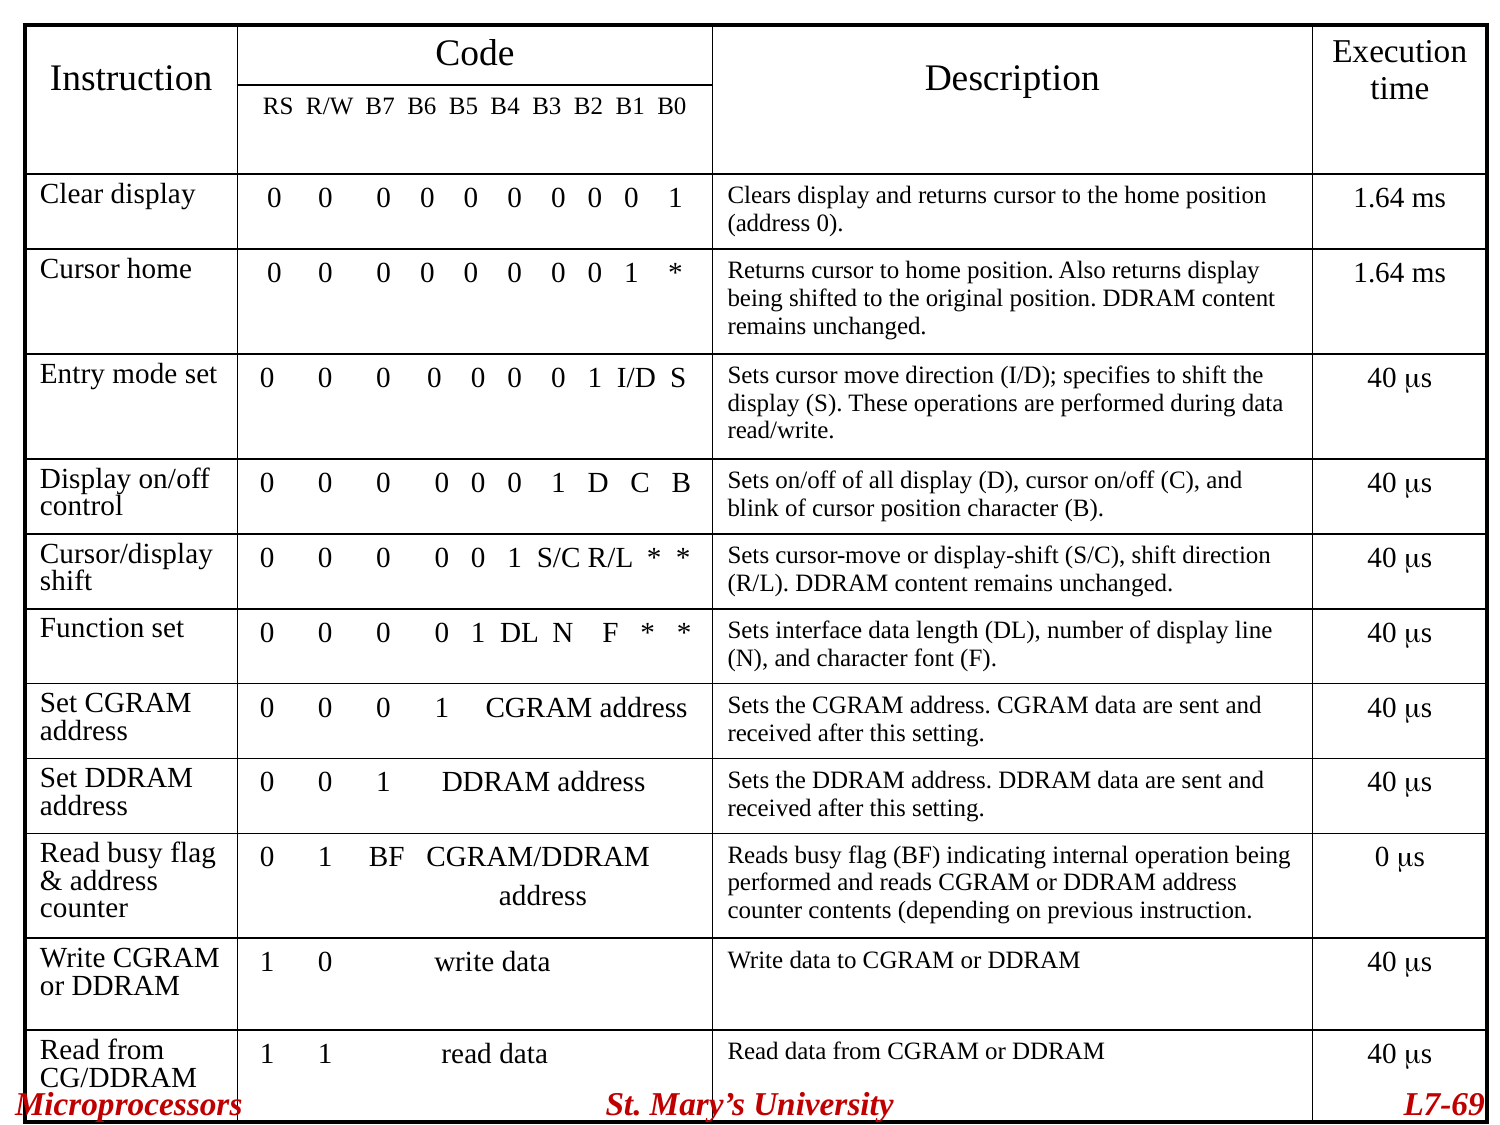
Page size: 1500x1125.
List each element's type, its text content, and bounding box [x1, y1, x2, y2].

table_cell Set CGRAM address [27, 684, 237, 758]
table_cell Clear display [27, 175, 237, 248]
table_cell 0 0 0 0 0 0 1 D C B [238, 460, 712, 533]
table_header Execution time [1313, 27, 1485, 173]
table_cell Clears display and returns cursor to the home position (address 0). [713, 175, 1312, 248]
table_header Description [713, 27, 1312, 173]
table_cell 1.64 ms [1313, 175, 1485, 248]
table_cell 0 1 BF CGRAM/DDRAM address [238, 834, 712, 937]
table_cell 40 s [1313, 1031, 1485, 1074]
table_cell RS R/W B7 B6 B5 B4 B3 B2 B1 B0 [238, 86, 712, 173]
table_cell 1.64 ms [1313, 250, 1485, 353]
table_cell 40 s [1313, 939, 1485, 1029]
table_cell Read busy flag & address counter [27, 834, 237, 937]
table_cell 40 s [1313, 610, 1485, 683]
table_cell 40 s [1313, 535, 1485, 608]
table_cell Sets cursor move direction (I/D); specifies to shift the display (S). These operations are performed during data read/write. [713, 355, 1312, 458]
slide_number Microprocessors [0, 1074, 301, 1125]
table_cell Function set [27, 610, 237, 683]
table_cell Set DDRAM address [27, 759, 237, 833]
table_cell 0 0 0 0 0 1 S/C R/L * * [238, 535, 712, 608]
table_cell Reads busy flag (BF) indicating internal operation being performed and reads CGRAM or DDRAM address counter contents (depending on previous instruction. [713, 834, 1312, 937]
footer St. Mary’s University [512, 1074, 988, 1125]
table_cell 40 s [1313, 355, 1485, 458]
table_cell Write CGRAM or DDRAM [27, 939, 237, 1029]
table_cell Sets the CGRAM address. CGRAM data are sent and received after this setting. [713, 684, 1312, 758]
table_cell Sets interface data length (DL), number of display line (N), and character font (F). [713, 610, 1312, 683]
table_header Code [238, 27, 712, 84]
table_cell 0 s [1313, 834, 1485, 937]
table_cell 0 0 0 0 0 0 0 0 0 1 [238, 175, 712, 248]
table_cell 40 s [1313, 460, 1485, 533]
table_cell 0 0 1 DDRAM address [238, 759, 712, 833]
table_cell 40 s [1313, 759, 1485, 833]
table_cell 0 0 0 0 0 0 0 0 1 * [238, 250, 712, 353]
table_cell Sets the DDRAM address. DDRAM data are sent and received after this setting. [713, 759, 1312, 833]
table_cell 0 0 0 0 1 DL N F * * [238, 610, 712, 683]
table_header Instruction [27, 27, 237, 173]
table_cell 40 s [1313, 684, 1485, 758]
table_cell Display on/off control [27, 460, 237, 533]
table_cell Sets cursor-move or display-shift (S/C), shift direction (R/L). DDRAM content remains unchanged. [713, 535, 1312, 608]
table_cell Returns cursor to home position. Also returns display being shifted to the original position. DDRAM content remains unchanged. [713, 250, 1312, 353]
table_cell Entry mode set [27, 355, 237, 458]
table_cell 0 0 0 1 CGRAM address [238, 684, 712, 758]
table_cell Cursor home [27, 250, 237, 353]
slide_number L7-69 [1262, 1074, 1500, 1125]
table_cell Sets on/off of all display (D), cursor on/off (C), and blink of cursor position character (B). [713, 460, 1312, 533]
table_cell Cursor/display shift [27, 535, 237, 608]
table_cell 0 0 0 0 0 0 0 1 I/D S [238, 355, 712, 458]
table_cell Read data from CGRAM or DDRAM [713, 1031, 1312, 1120]
table_cell Read from CG/DDRAM [27, 1031, 237, 1074]
table_cell 1 0 write data [238, 939, 712, 1029]
table_cell Write data to CGRAM or DDRAM [713, 939, 1312, 1029]
table_cell 1 1 read data [238, 1031, 712, 1120]
